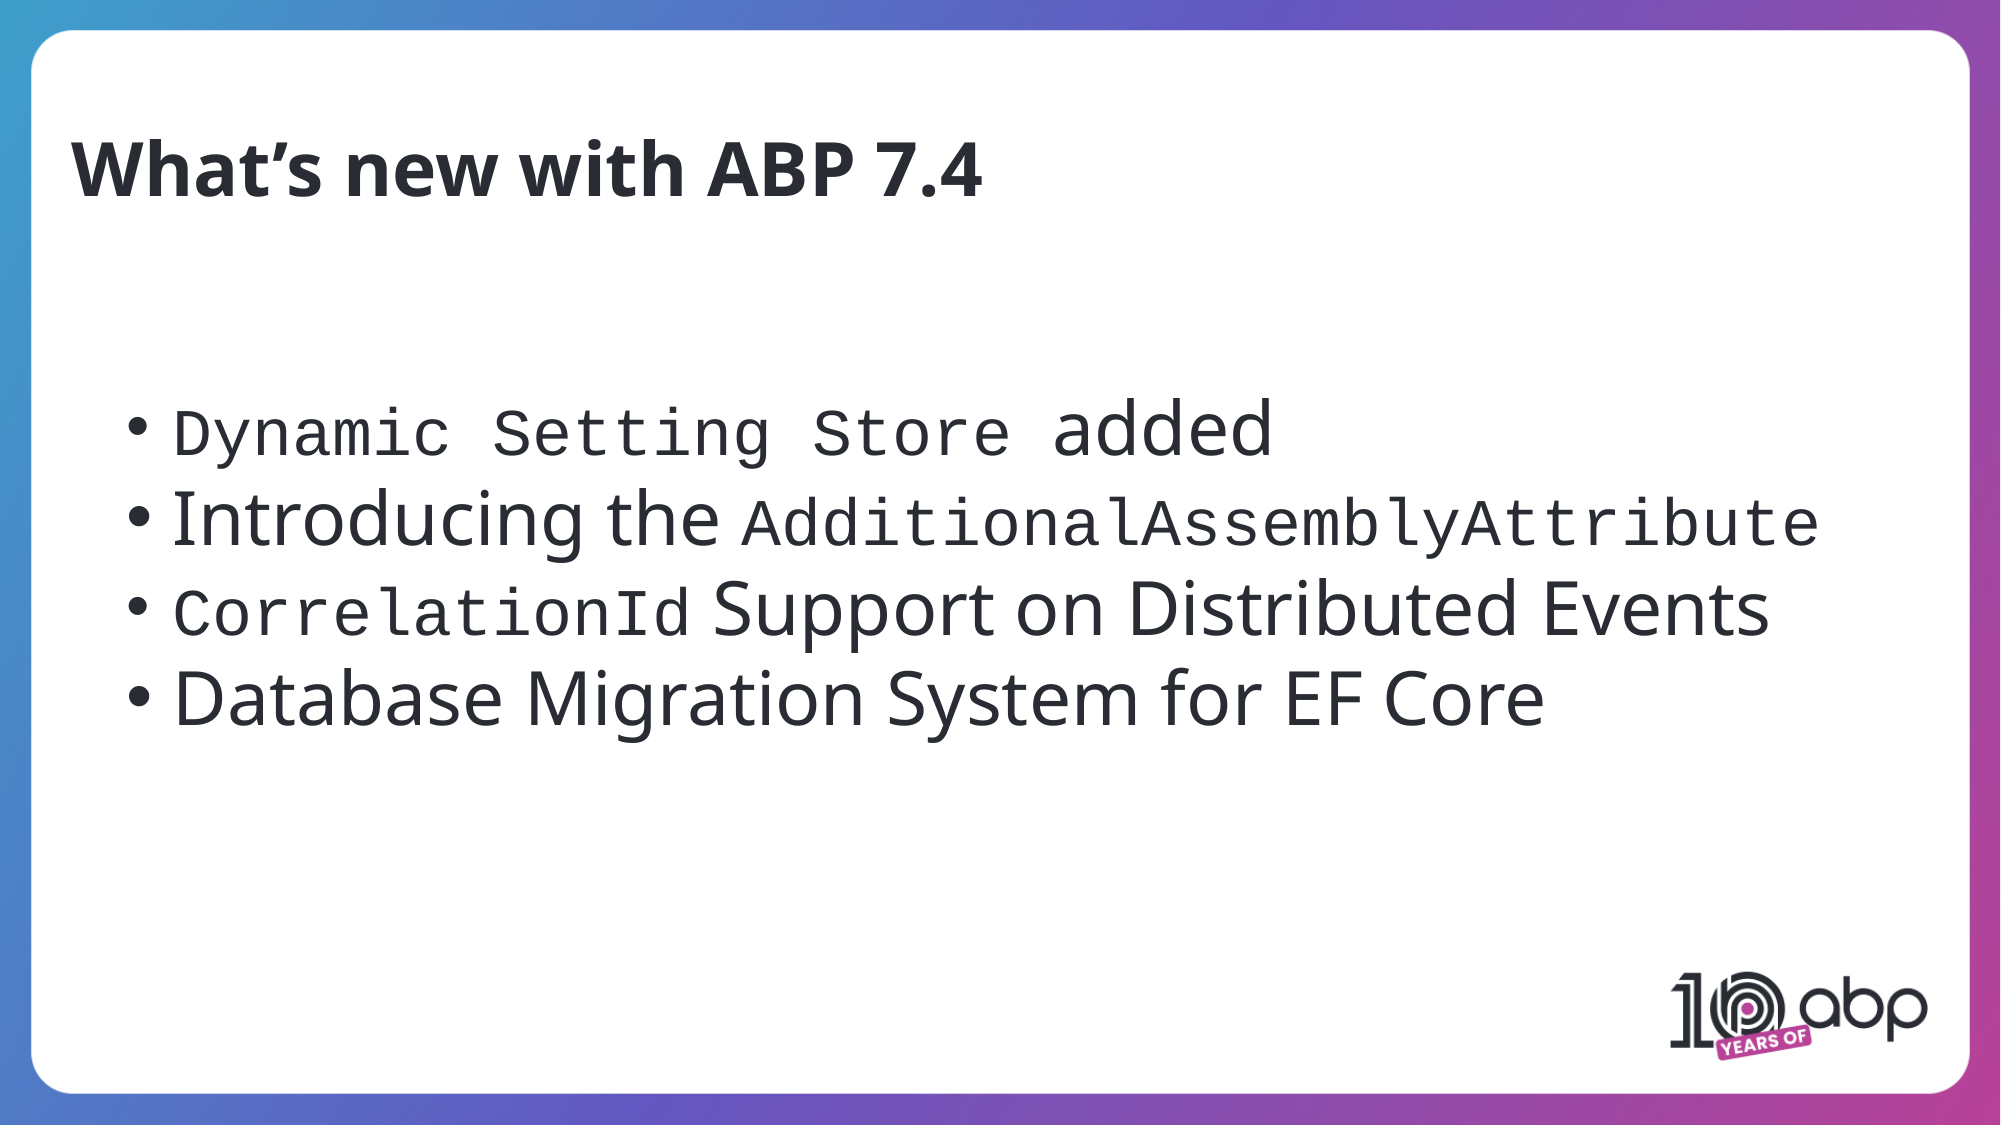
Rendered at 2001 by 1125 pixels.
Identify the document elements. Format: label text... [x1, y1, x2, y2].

picture [0, 0, 2001, 1125]
text_box Dynamic Setting Store added Introducing the AdditionalAssemblyAttribute CorrelationId Support on Distributed Events Database Migration System for EF Core [111, 373, 1903, 748]
text_box What’s new with ABP 7.4 [56, 113, 999, 219]
